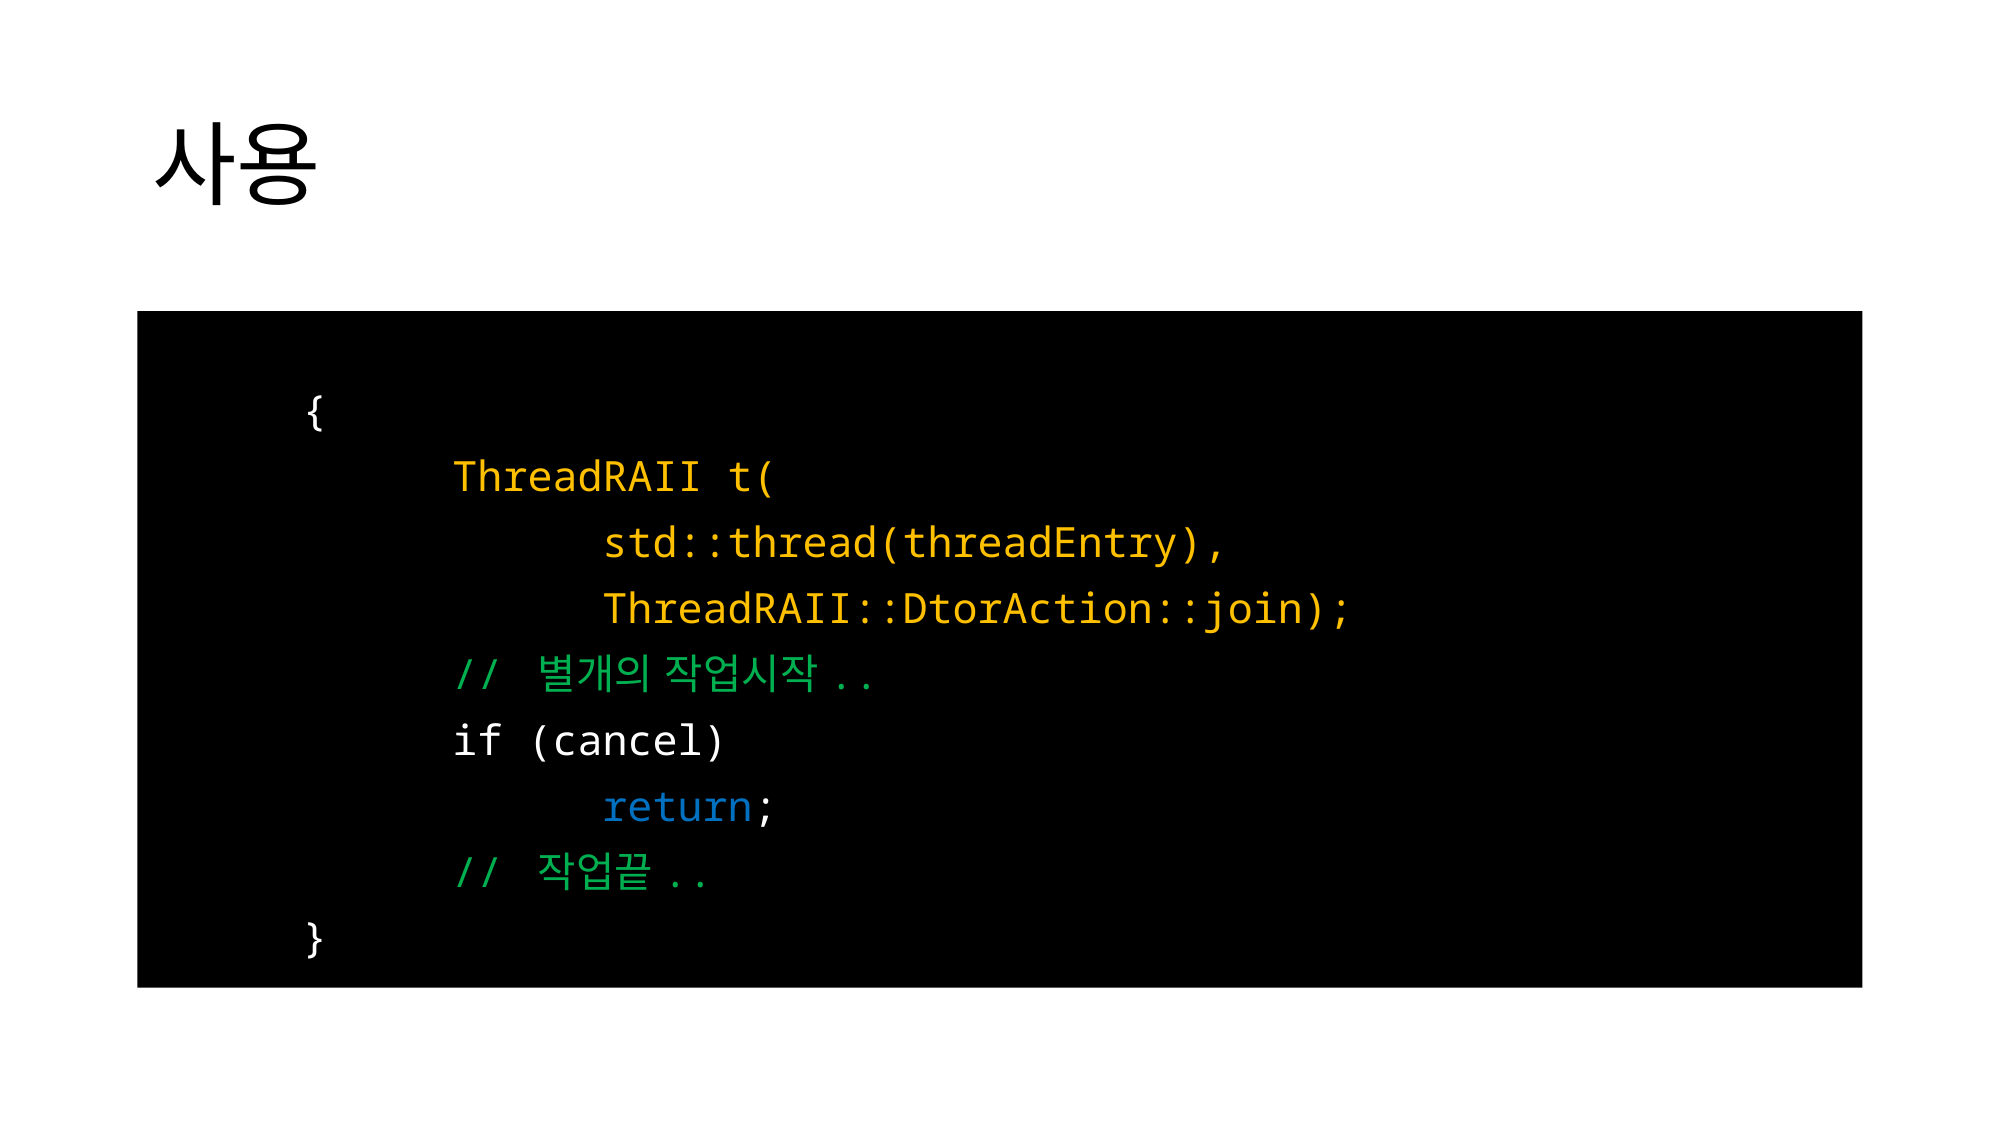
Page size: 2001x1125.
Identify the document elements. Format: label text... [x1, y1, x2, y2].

text_box { ThreadRAII t( std::thread(threadEntry), ThreadRAII::DtorAction::join); // 별개의 작업시작.. if (cancel) return; // 작업끝.. } [137, 311, 1863, 988]
title 사용 [137, 59, 1863, 278]
